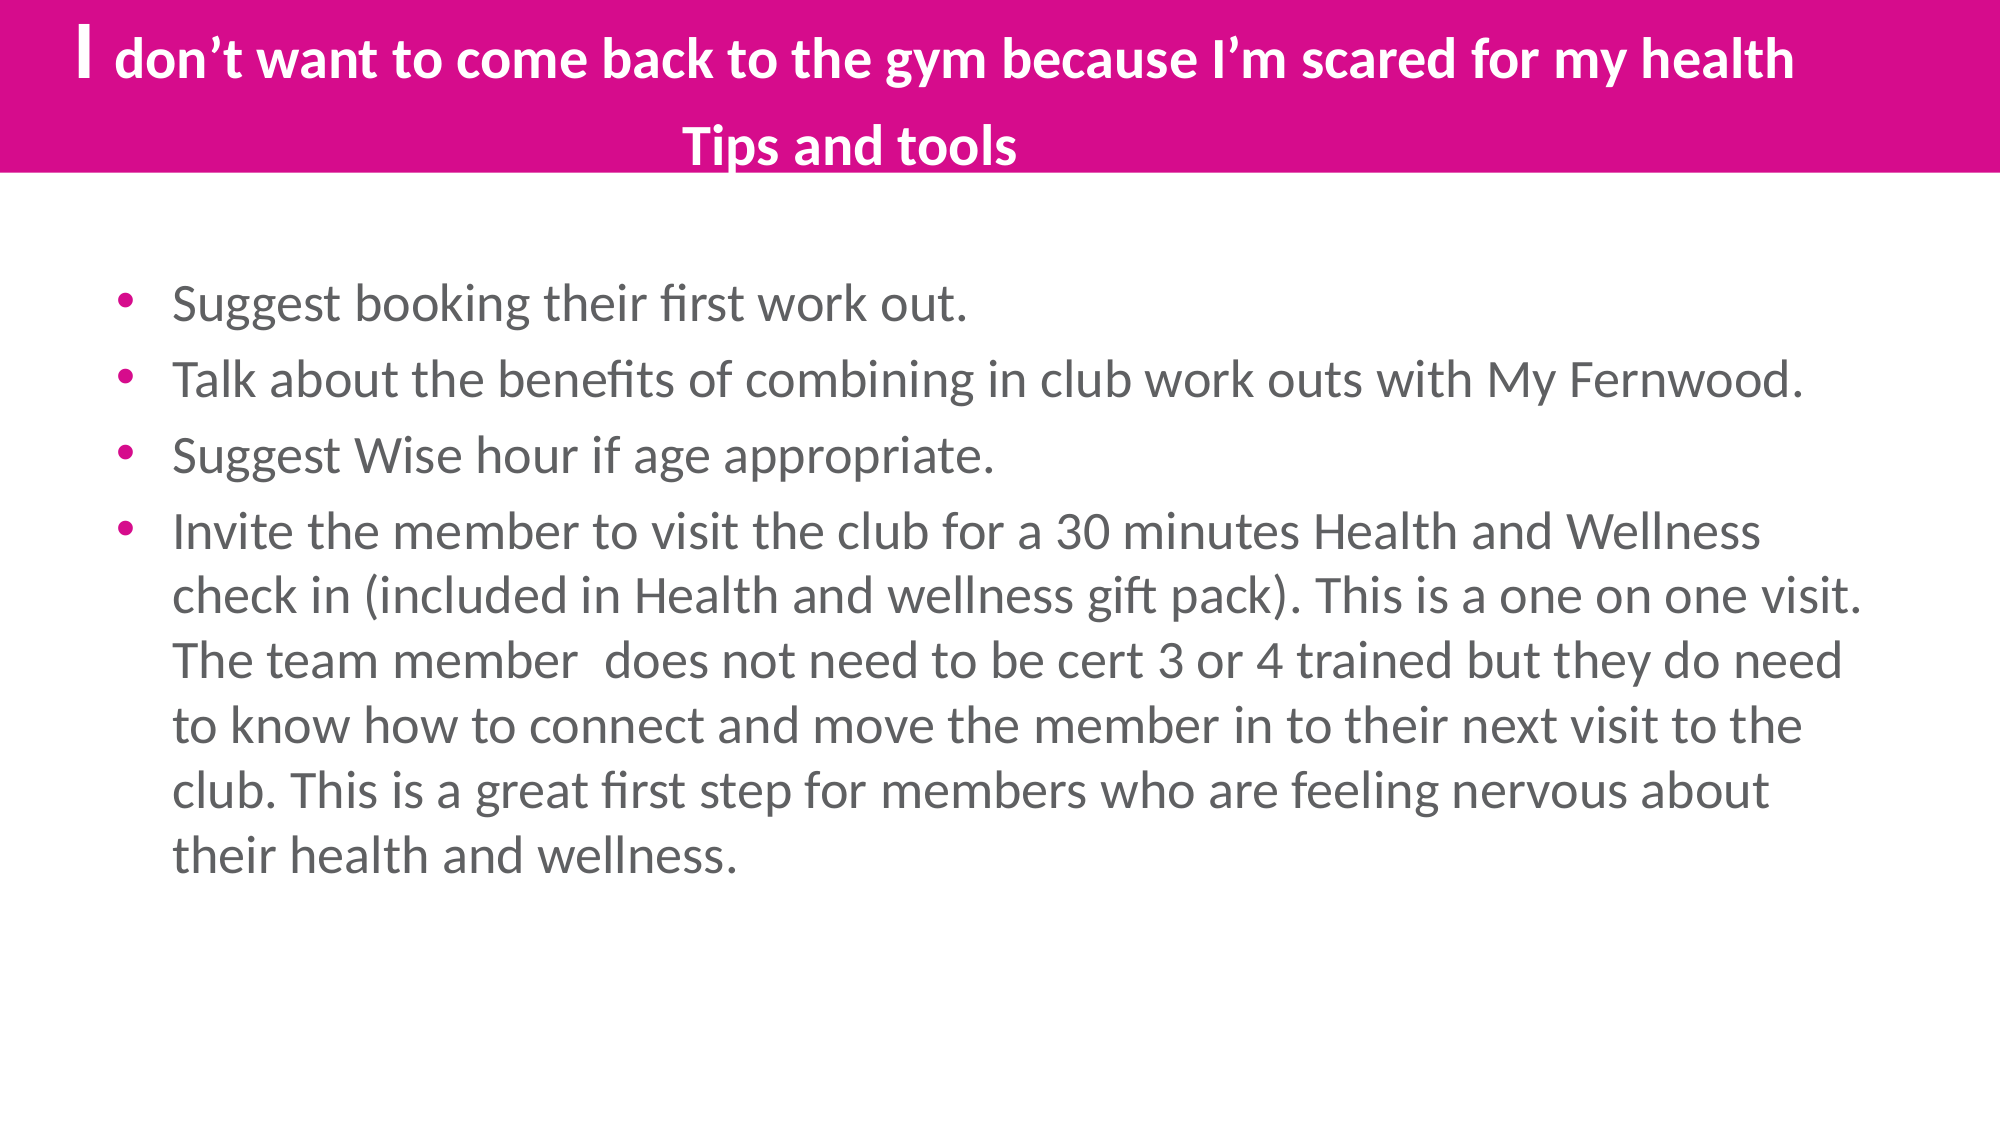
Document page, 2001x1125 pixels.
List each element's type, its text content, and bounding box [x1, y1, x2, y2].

list I don’t want to come back to the gym because I’m scared for my health Tips and tools [0, 0, 2000, 173]
list Suggest booking their first work out. Talk about the benefits of combining in club work outs with My Fernwood. Suggest Wise hour if age appropriate. Invite the member to visit the club for a 30 minutes Health and Wellness check in (included in Health and wellness gift pack). This is a one on one visit. The team member does not need to be cert 3 or 4 trained but they do need to know how to connect and move the member in to their next visit to the club. This is a great first step for members who are feeling nervous about their health and wellness. [100, 259, 1900, 1095]
